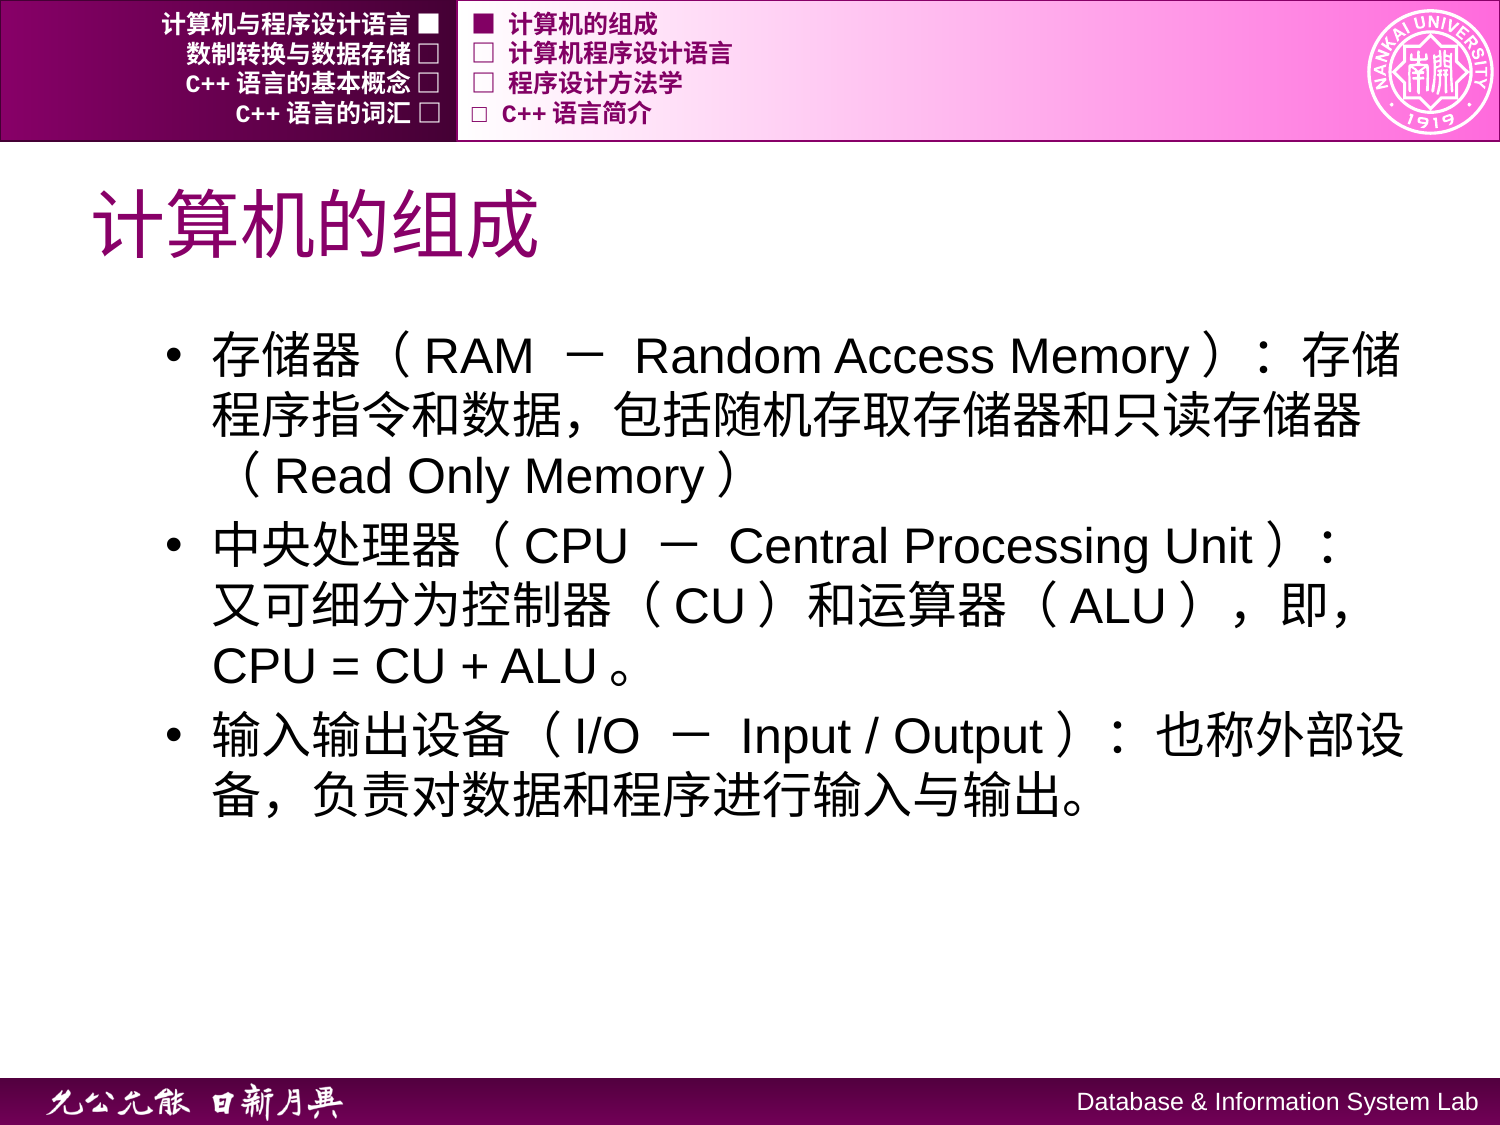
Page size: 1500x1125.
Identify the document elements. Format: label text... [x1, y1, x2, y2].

text_box C++语言的词汇 □ [0, 95, 455, 129]
title 计算机的组成 [74, 163, 1426, 282]
text_box C++语言的基本概念 □ [0, 66, 455, 95]
text_box 数制转换与数据存储 □ [0, 36, 455, 66]
text_box 计算机与程序设计语言 ■ [0, 7, 455, 36]
text_box □ C++语言简介 [455, 95, 1361, 129]
text_box □ 计算机程序设计语言 [455, 36, 1361, 66]
text_box □ 程序设计方法学 [455, 66, 1361, 95]
picture [35, 1081, 356, 1122]
list 存储器（RAM － Random Access Memory）：存储程序指令和数据，包括随机存取存储器和只读存储器（Read Only Memory） 中央处理器（CPU － Central Processing Unit）：又可细分为控制器（CU）和运算器（ALU），即，CPU = CU + ALU。 输入输出设备（I/O － Input / Output）：也称外部设备，负责对数据和程序进行输入与输出。 [74, 316, 1426, 1055]
text_box ■ 计算机的组成 [455, 7, 1361, 36]
